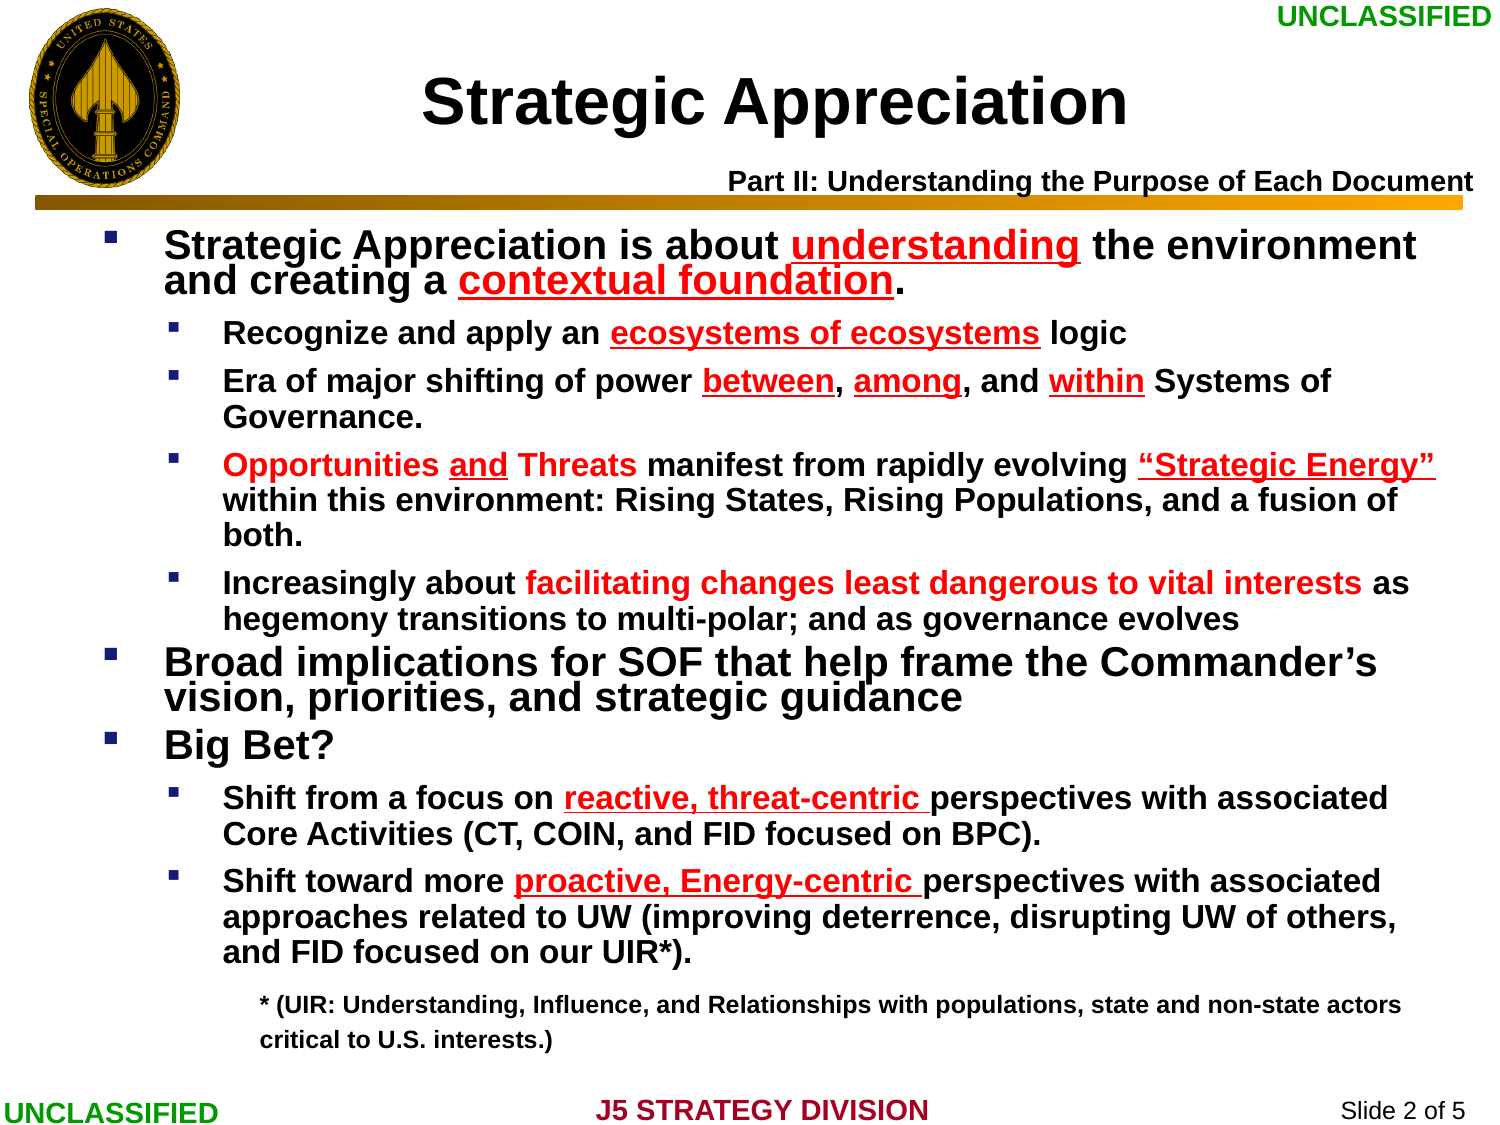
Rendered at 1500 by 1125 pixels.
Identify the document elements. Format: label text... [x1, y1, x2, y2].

list Strategic Appreciation is about understanding the environment and creating a contextual foundation. Recognize and apply an ecosystems of ecosystems logic Era of major shifting of power between, among, and within Systems of Governance. Opportunities and Threats manifest from rapidly evolving “Strategic Energy” within this environment: Rising States, Rising Populations, and a fusion of both. Increasingly about facilitating changes least dangerous to vital interests as hegemony transitions to multi-polar; and as governance evolves Broad implications for SOF that help frame the Commander’s vision, priorities, and strategic guidance Big Bet? Shift from a focus on reactive, threat-centric perspectives with associated Core Activities (CT, COIN, and FID focused on BPC). Shift toward more proactive, Energy-centric perspectives with associated approaches related to UW (improving deterrence, disrupting UW of others, and FID focused on our UIR*). * (UIR: Understanding, Influence, and Relationships with populations, state and non-state actors critical to U.S. interests.) [19, 224, 1463, 1063]
picture [29, 8, 137, 188]
title Strategic Appreciation [137, 3, 1415, 192]
text_box Part II: Understanding the Purpose of Each Document [713, 154, 1490, 205]
text_box Slide 2 of 5 [1325, 1087, 1482, 1125]
